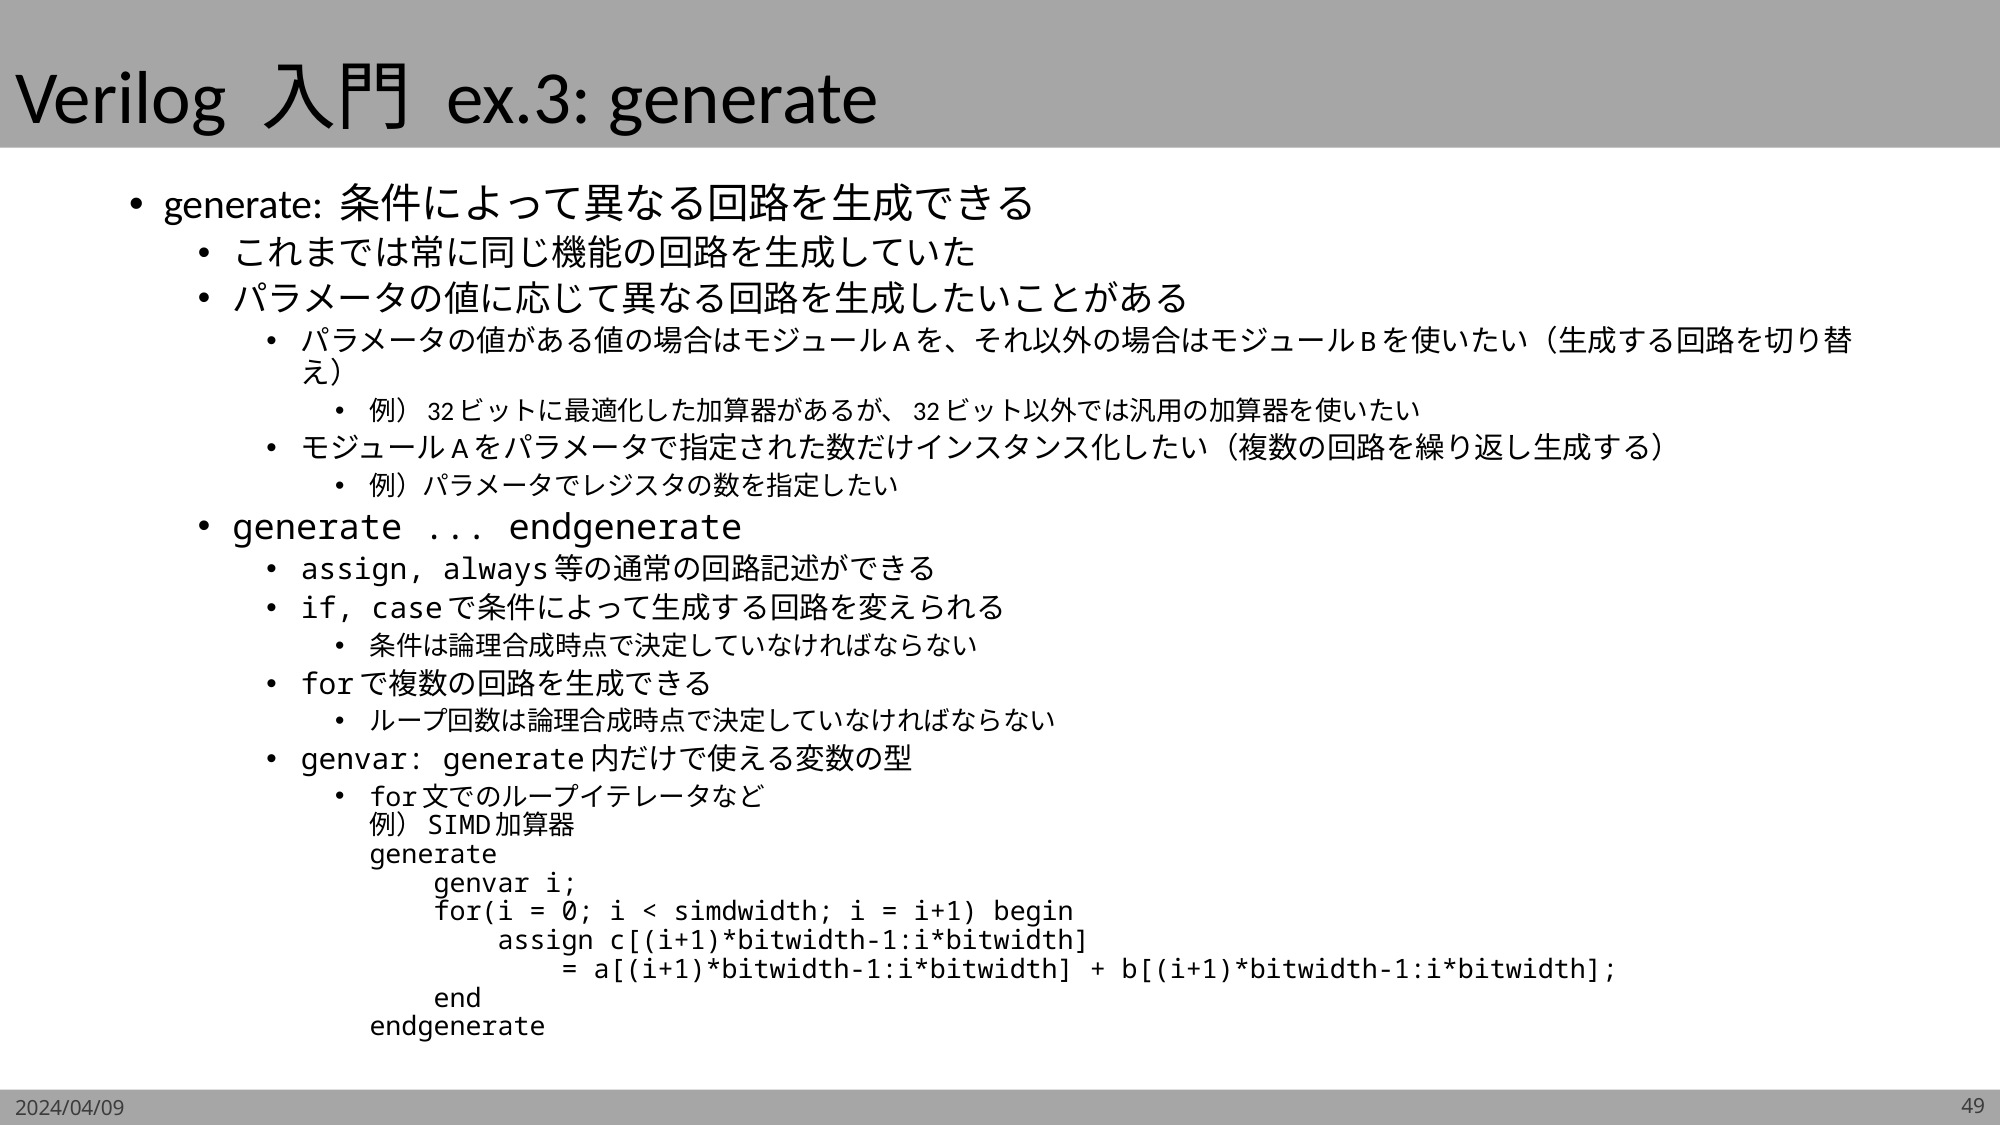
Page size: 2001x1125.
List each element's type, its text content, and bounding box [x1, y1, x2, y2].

slide_number 49 [1763, 1089, 2000, 1125]
title Verilog 入門 ex.3: generate [0, 0, 2000, 148]
list generate: 条件によって異なる回路を生成できる これまでは常に同じ機能の回路を生成していた パラメータの値に応じて異なる回路を生成したいことがある パラメータの値がある値の場合はモジュールAを、それ以外の場合はモジュールBを使いたい（生成する回路を切り替え） 例）32ビットに最適化した加算器があるが、32ビット以外では汎用の加算器を使いたい モジュールAをパラメータで指定された数だけインスタンス化したい（複数の回路を繰り返し生成する） 例）パラメータでレジスタの数を指定したい generate ... endgenerate assign, always等の通常の回路記述ができる if, caseで条件によって生成する回路を変えられる 条件は論理合成時点で決定していなければならない forで複数の回路を生成できる ループ回数は論理合成時点で決定していなければならない genvar: generate内だけで使える変数の型 for文でのループイテレータなど 例）SIMD加算器 generate genvar i; for(i = 0; i < simdwidth; i = i+1) begin assign c[(i+1)*bitwidth-1:i*bitwidth] = a[(i+1)*bitwidth-1:i*bitwidth] + b[(i+1)*bitwidth-1:i*bitwidth]; end endgenerate [114, 175, 1886, 1062]
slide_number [0, 1089, 237, 1125]
